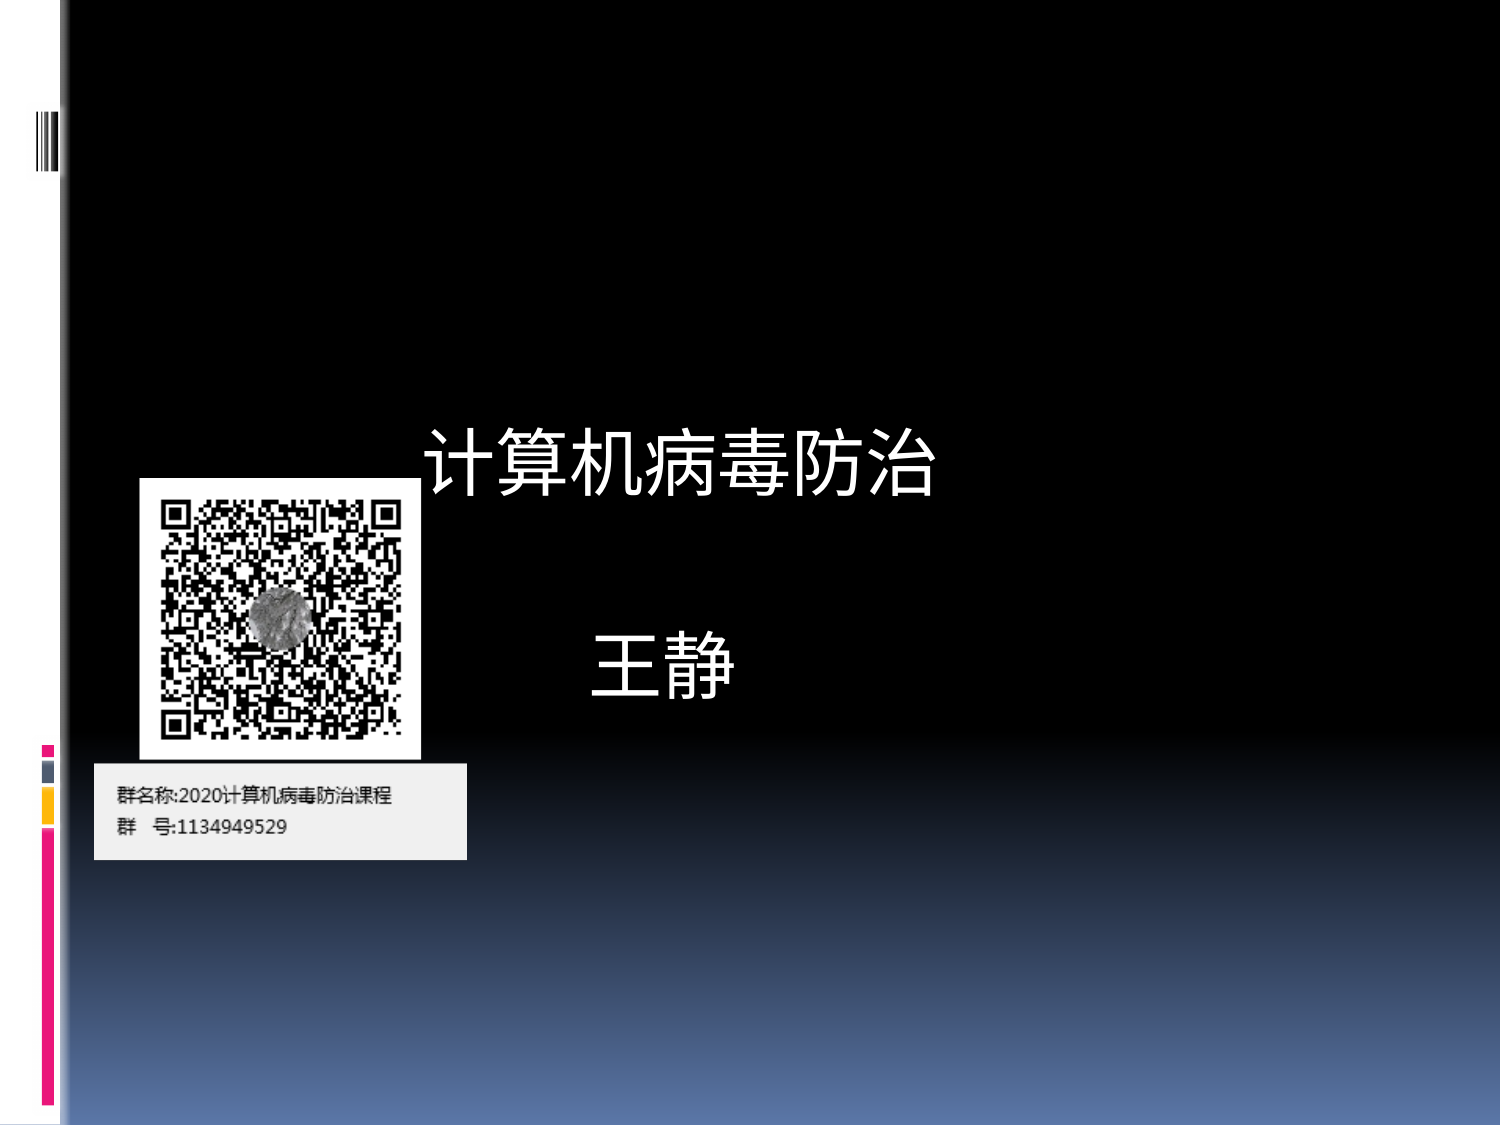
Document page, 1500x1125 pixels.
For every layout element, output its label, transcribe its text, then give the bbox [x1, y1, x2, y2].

picture [94, 478, 467, 871]
list 计算机病毒防治 王静 [96, 408, 1447, 717]
